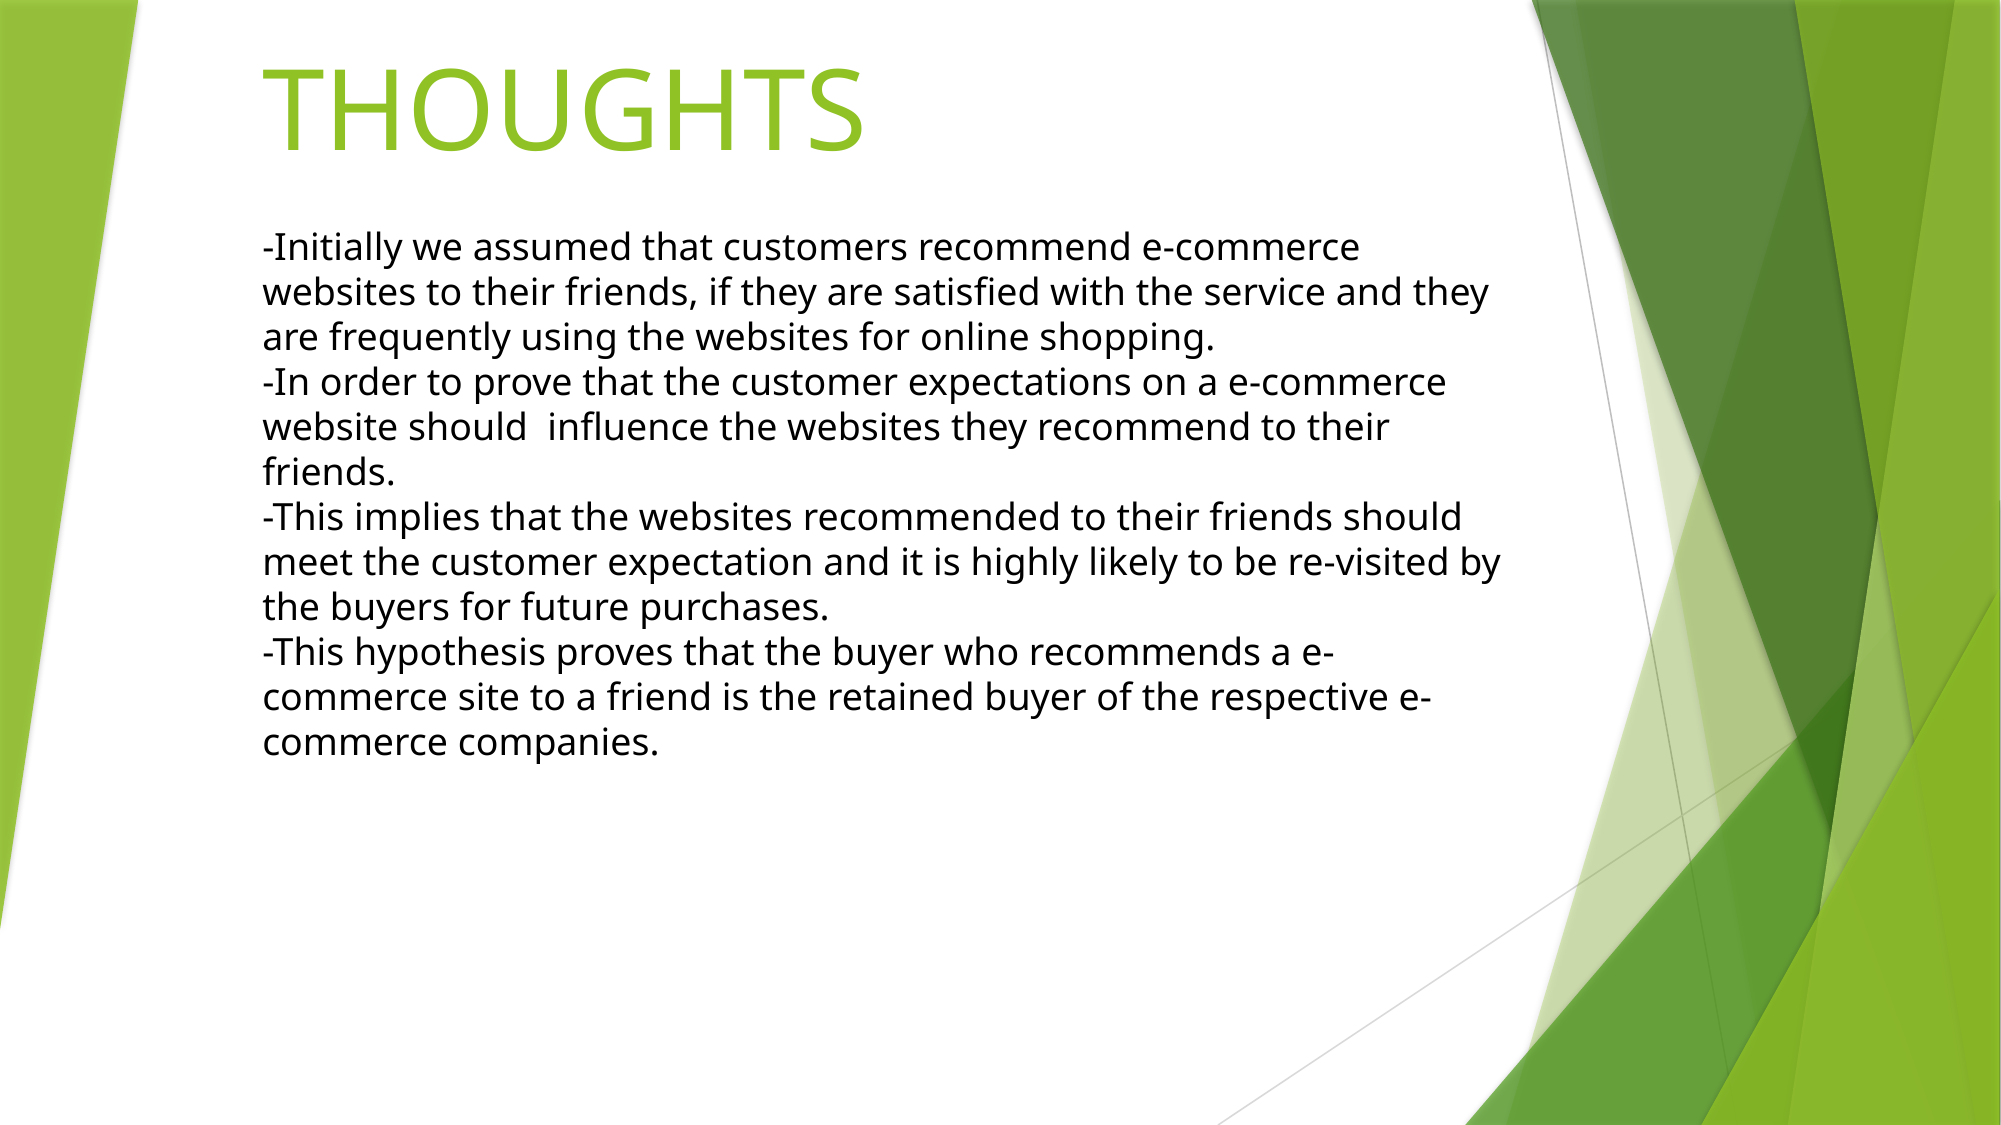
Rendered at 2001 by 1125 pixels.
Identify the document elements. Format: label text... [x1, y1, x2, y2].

title THOUGHTS [247, 83, 1522, 181]
subtitle -Initially we assumed that customers recommend e-commerce websites to their friends, if they are satisfied with the service and they are frequently using the websites for online shopping. -In order to prove that the customer expectations on a e-commerce website should influence the websites they recommend to their friends. -This implies that the websites recommended to their friends should meet the customer expectation and it is highly likely to be re-visited by the buyers for future purchases. -This hypothesis proves that the buyer who recommends a e-commerce site to a friend is the retained buyer of the respective e-commerce companies. [247, 215, 1522, 845]
